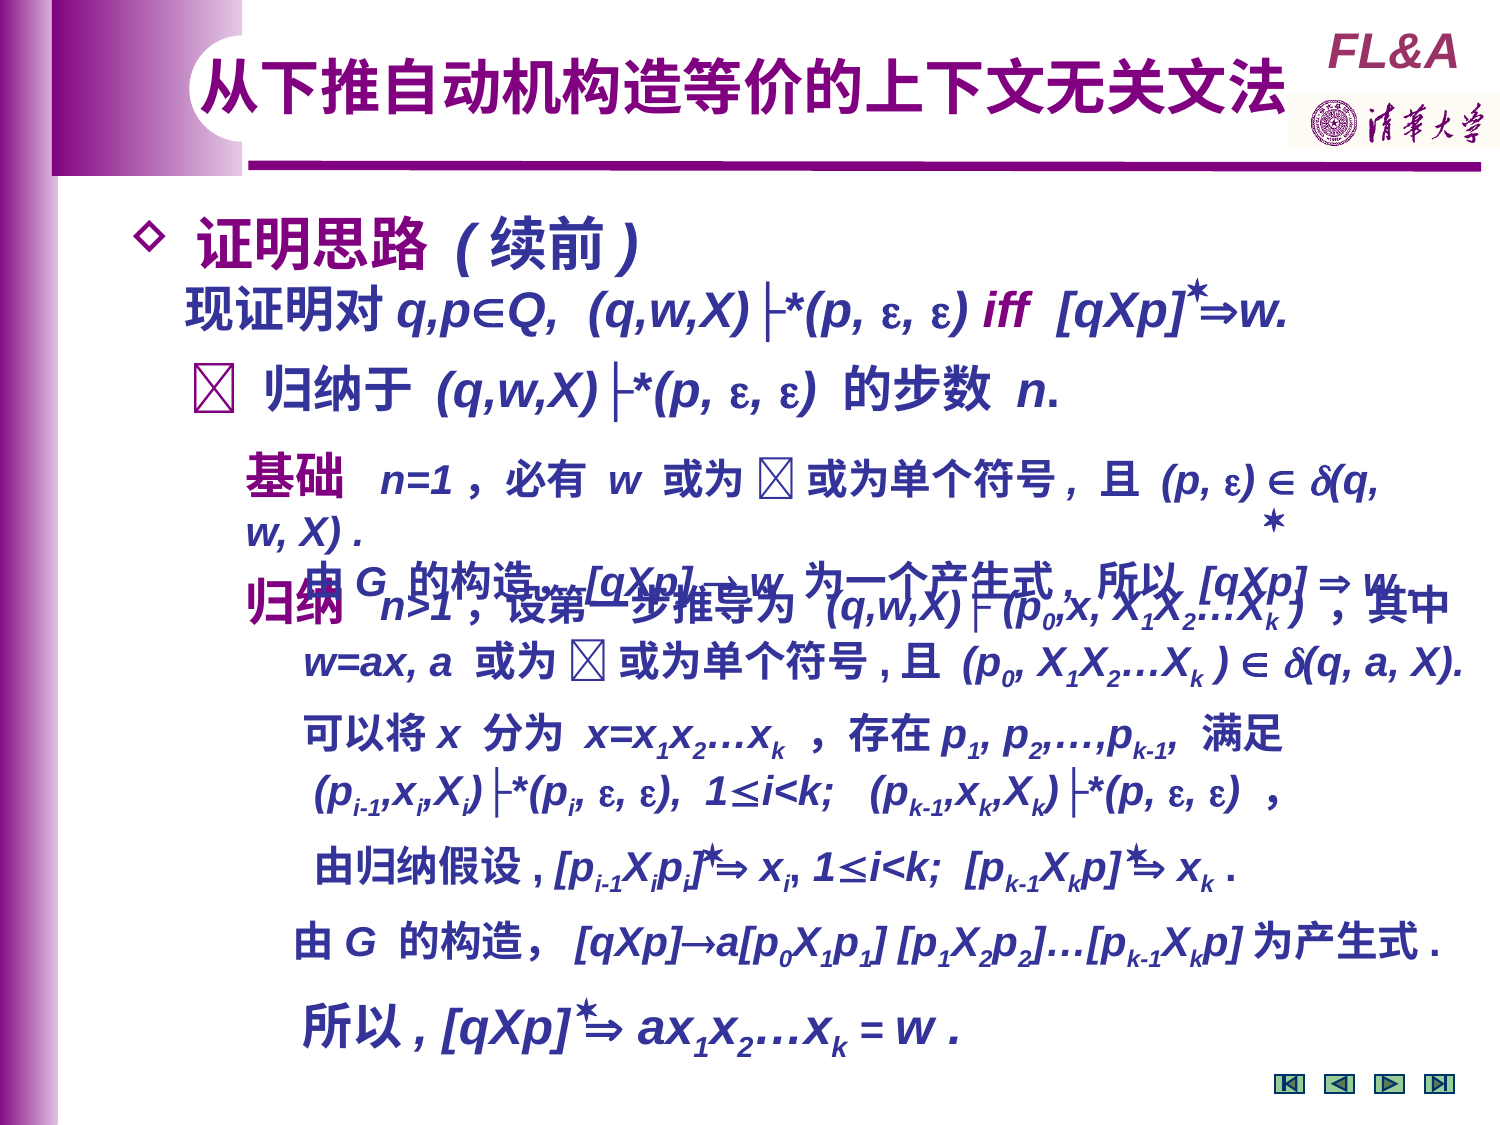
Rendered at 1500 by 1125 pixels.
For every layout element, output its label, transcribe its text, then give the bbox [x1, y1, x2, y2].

picture [1313, 94, 1500, 149]
text_box [1374, 1074, 1405, 1093]
text_box [1324, 1074, 1355, 1093]
text_box 可以将x 分为 x=x1x2…xk ，存在p1, p2,…,pk-1, 满足 (pi-1,xi,Xi)├*(pi, , ), 1i<k; (pk-1,xk,Xk)├*(p, , ) ， [287, 699, 1413, 829]
text_box 由G 的构造，[qXp]a[p0X1p1] [p1X2p2]…[pk-1Xkp]为产生式. [277, 907, 1456, 980]
text_box [1274, 1074, 1305, 1093]
text_box  归纳于 (q,w,X)├*(p, , ) 的步数 n. [174, 349, 1475, 425]
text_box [112, 199, 1451, 346]
text_box 归纳 n>1，设第一步推导为 (q,w,X)├ (p0,x, X1X2…Xk ) ，其中 w=ax, a 或为  或为单个符号,且 (p0, X1X2…Xk )  (q, a, X). [230, 562, 1500, 700]
text_box 从下推自动机构造等价的上下文无关文法 [174, 50, 1313, 150]
text_box [1424, 1074, 1455, 1093]
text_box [230, 437, 1438, 563]
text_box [287, 974, 1013, 1063]
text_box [288, 820, 1262, 899]
